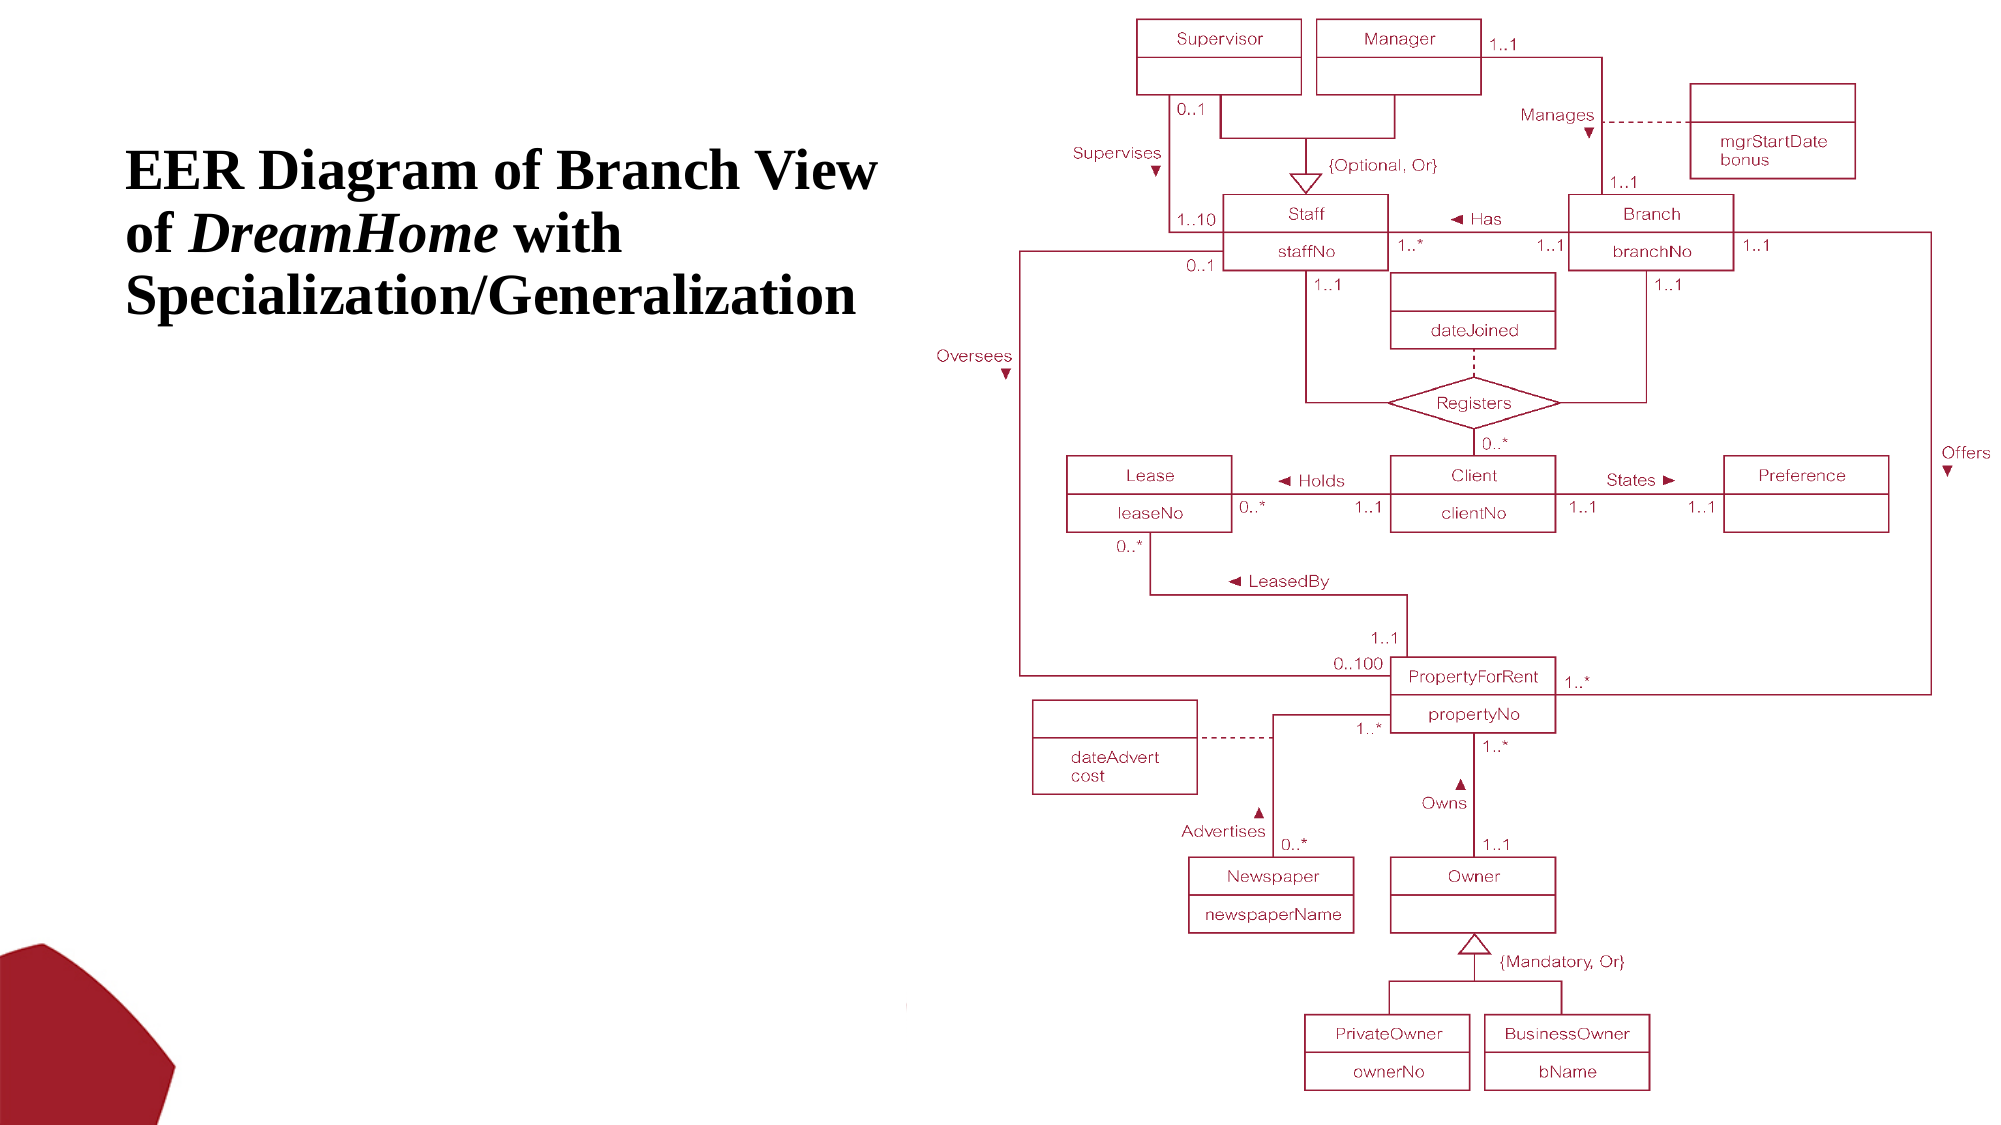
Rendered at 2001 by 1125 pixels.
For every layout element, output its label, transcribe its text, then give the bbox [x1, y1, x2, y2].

picture [0, 0, 2001, 1125]
title EER Diagram of Branch View of DreamHome with Specialization/Generalization [110, 43, 907, 423]
